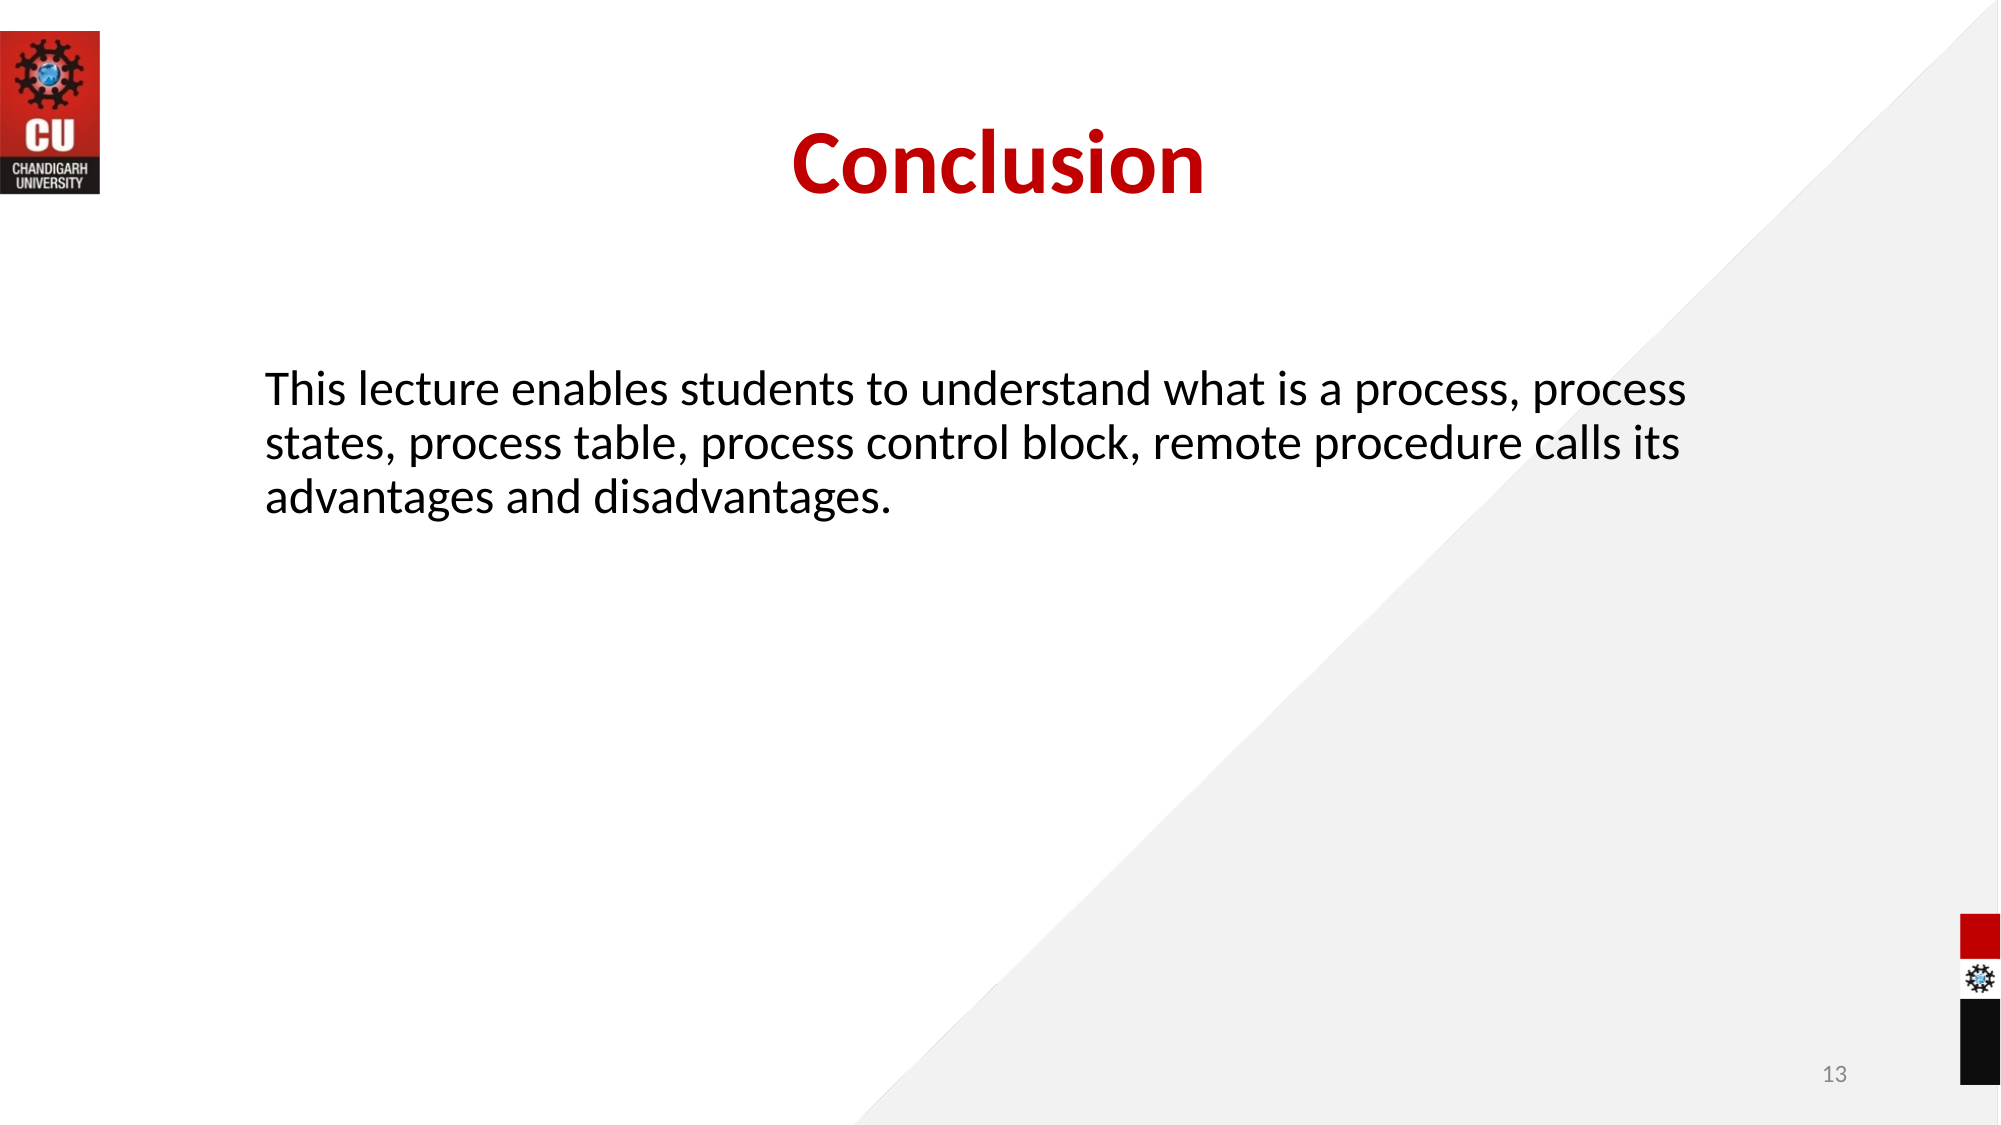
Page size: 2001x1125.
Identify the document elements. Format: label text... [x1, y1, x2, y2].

title Conclusion [249, 68, 1750, 221]
picture [0, 0, 2001, 1125]
slide_number ‹#› [1412, 1042, 1863, 1103]
subtitle This lecture enables students to understand what is a process, process states, process table, process control block, remote procedure calls its advantages and disadvantages. [249, 354, 1750, 863]
